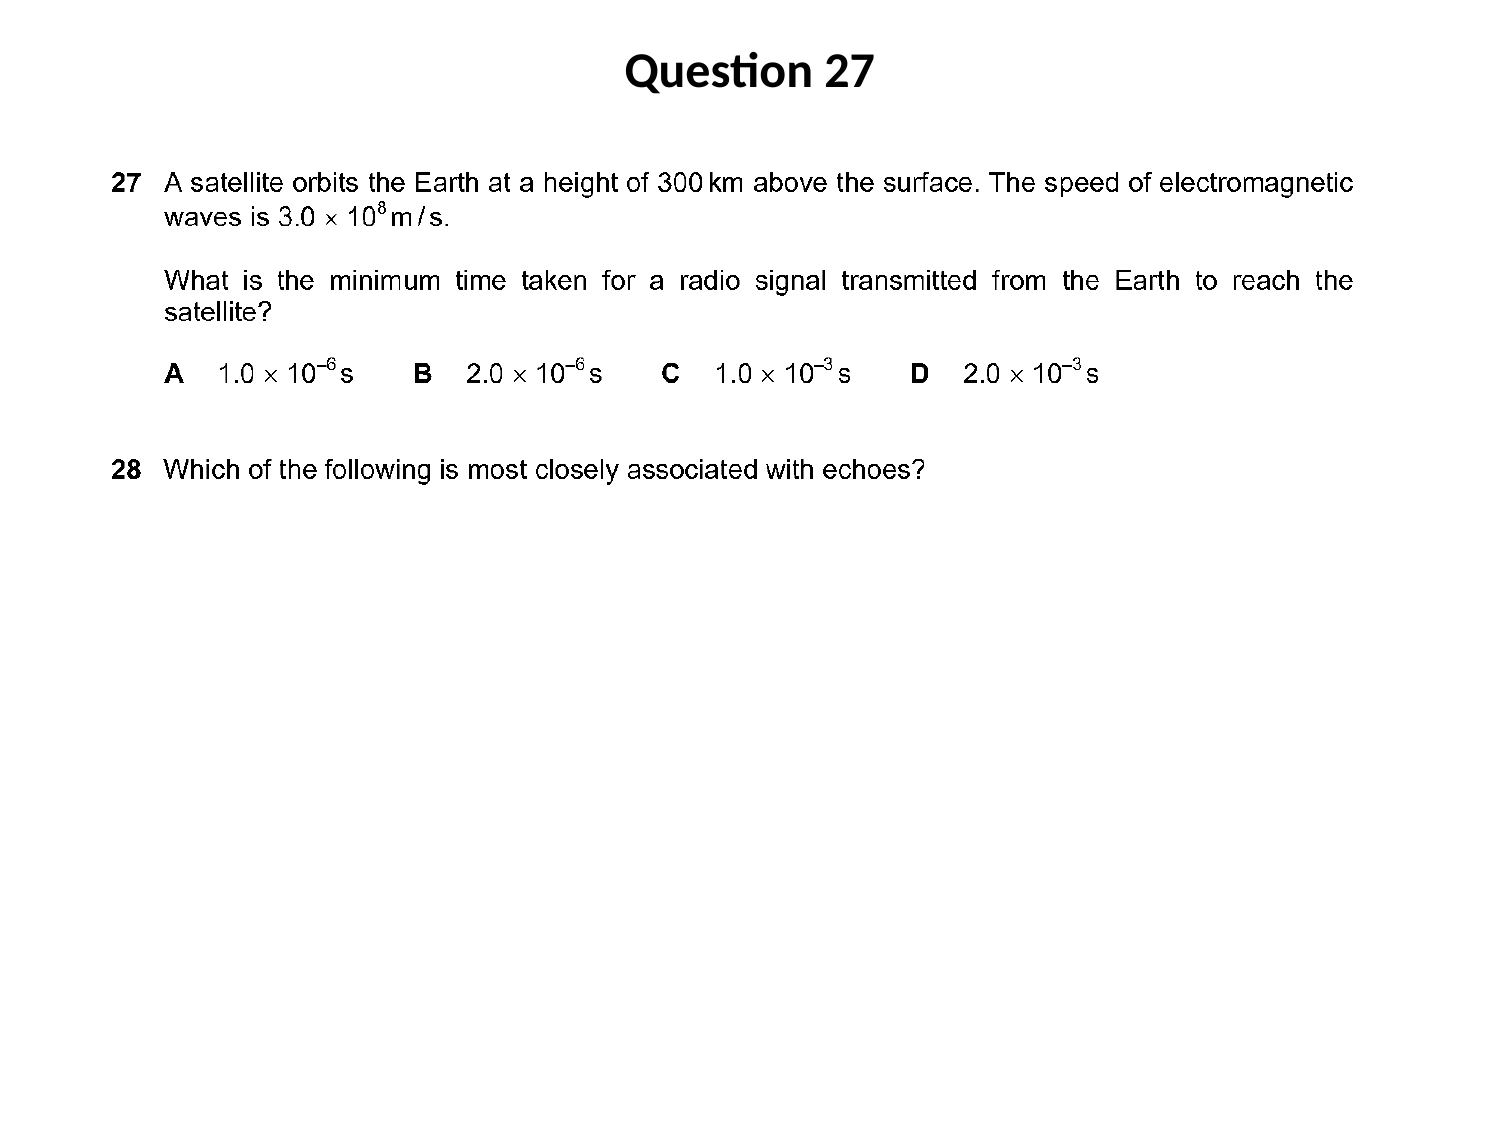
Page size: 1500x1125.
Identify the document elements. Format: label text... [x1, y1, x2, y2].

picture [59, 119, 1411, 501]
text_box Question 27 [609, 29, 891, 105]
